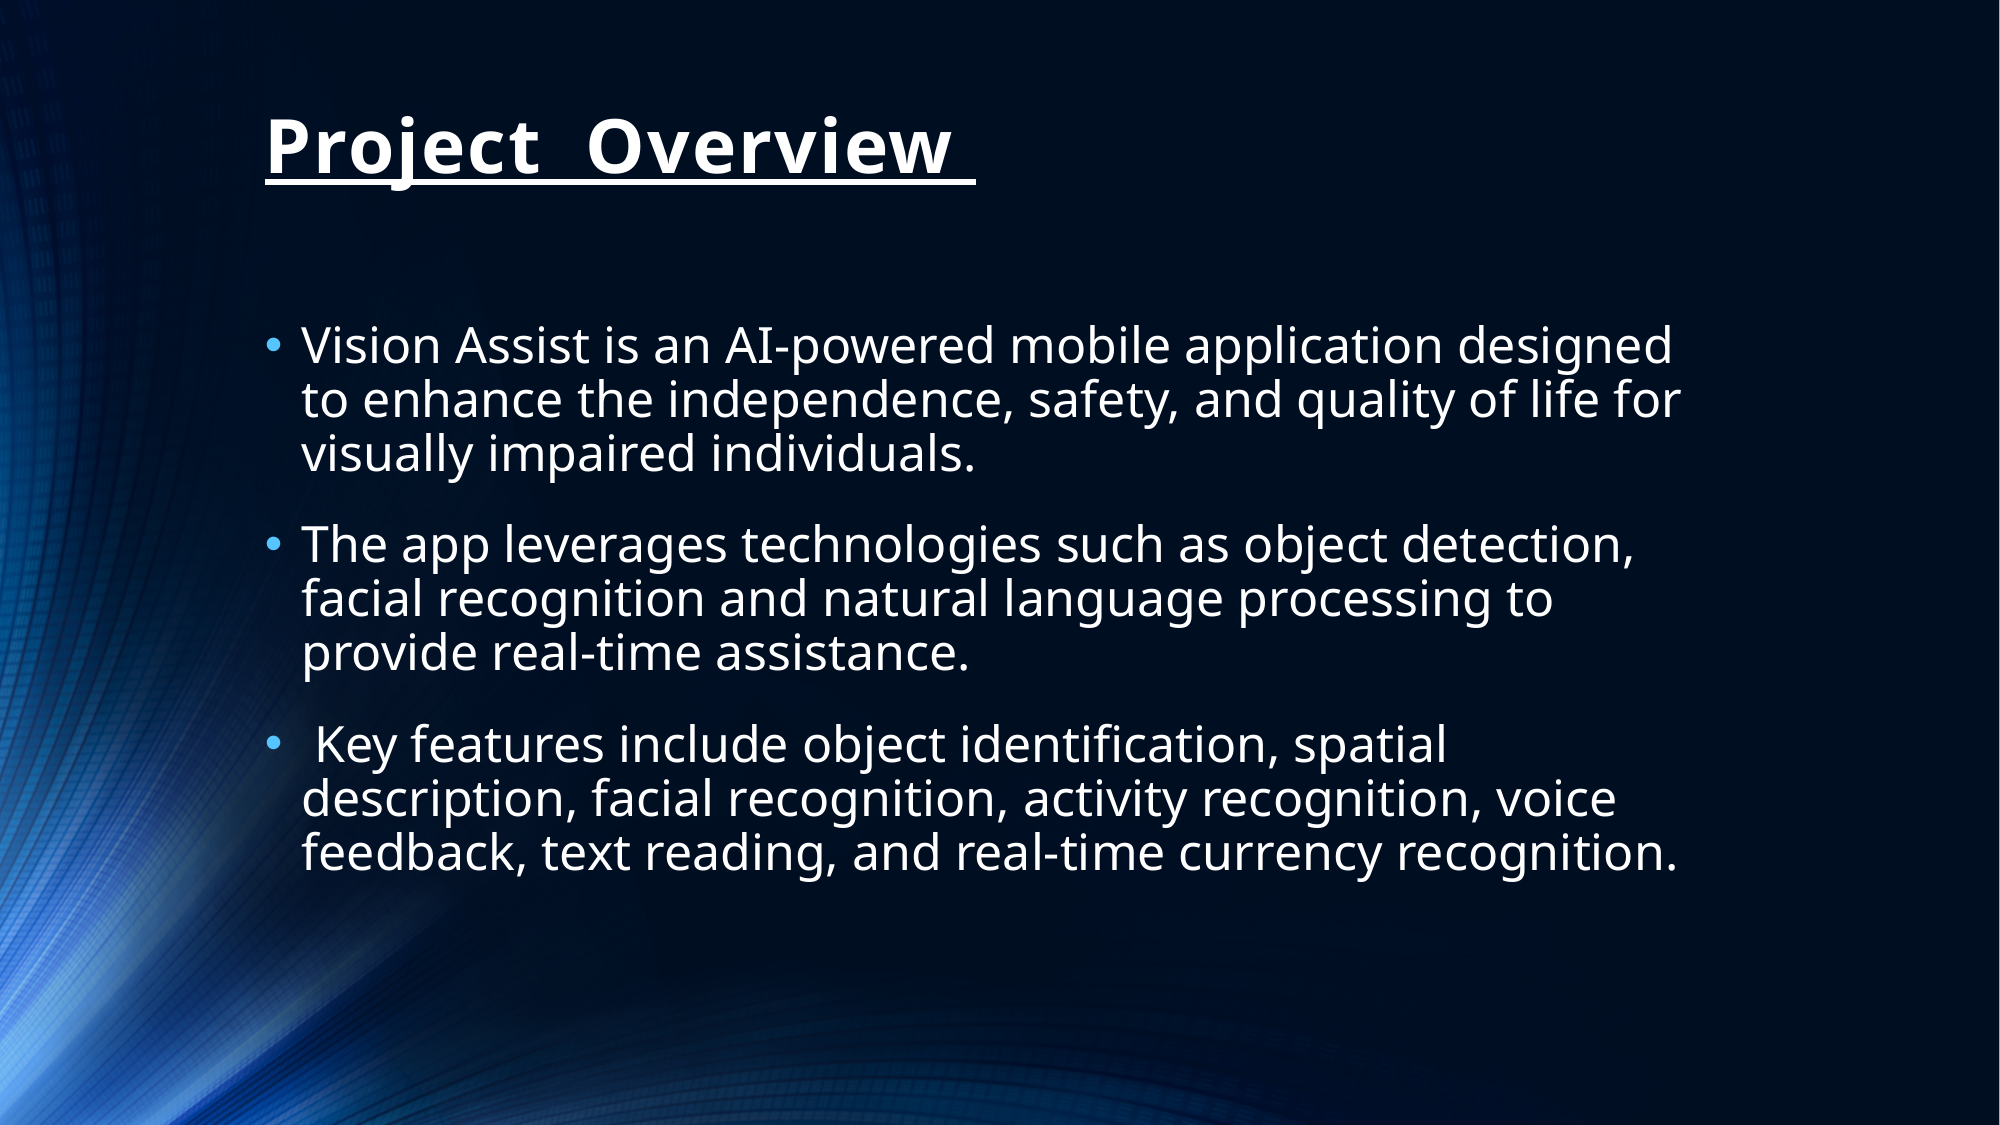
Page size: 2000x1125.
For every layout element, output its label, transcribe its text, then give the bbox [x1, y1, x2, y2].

picture [0, 0, 2000, 1125]
title Project Overview [249, 62, 1750, 288]
list Vision Assist is an AI-powered mobile application designed to enhance the independence, safety, and quality of life for visually impaired individuals. The app leverages technologies such as object detection, facial recognition and natural language processing to provide real-time assistance. Key features include object identification, spatial description, facial recognition, activity recognition, voice feedback, text reading, and real-time currency recognition. [249, 312, 1749, 988]
